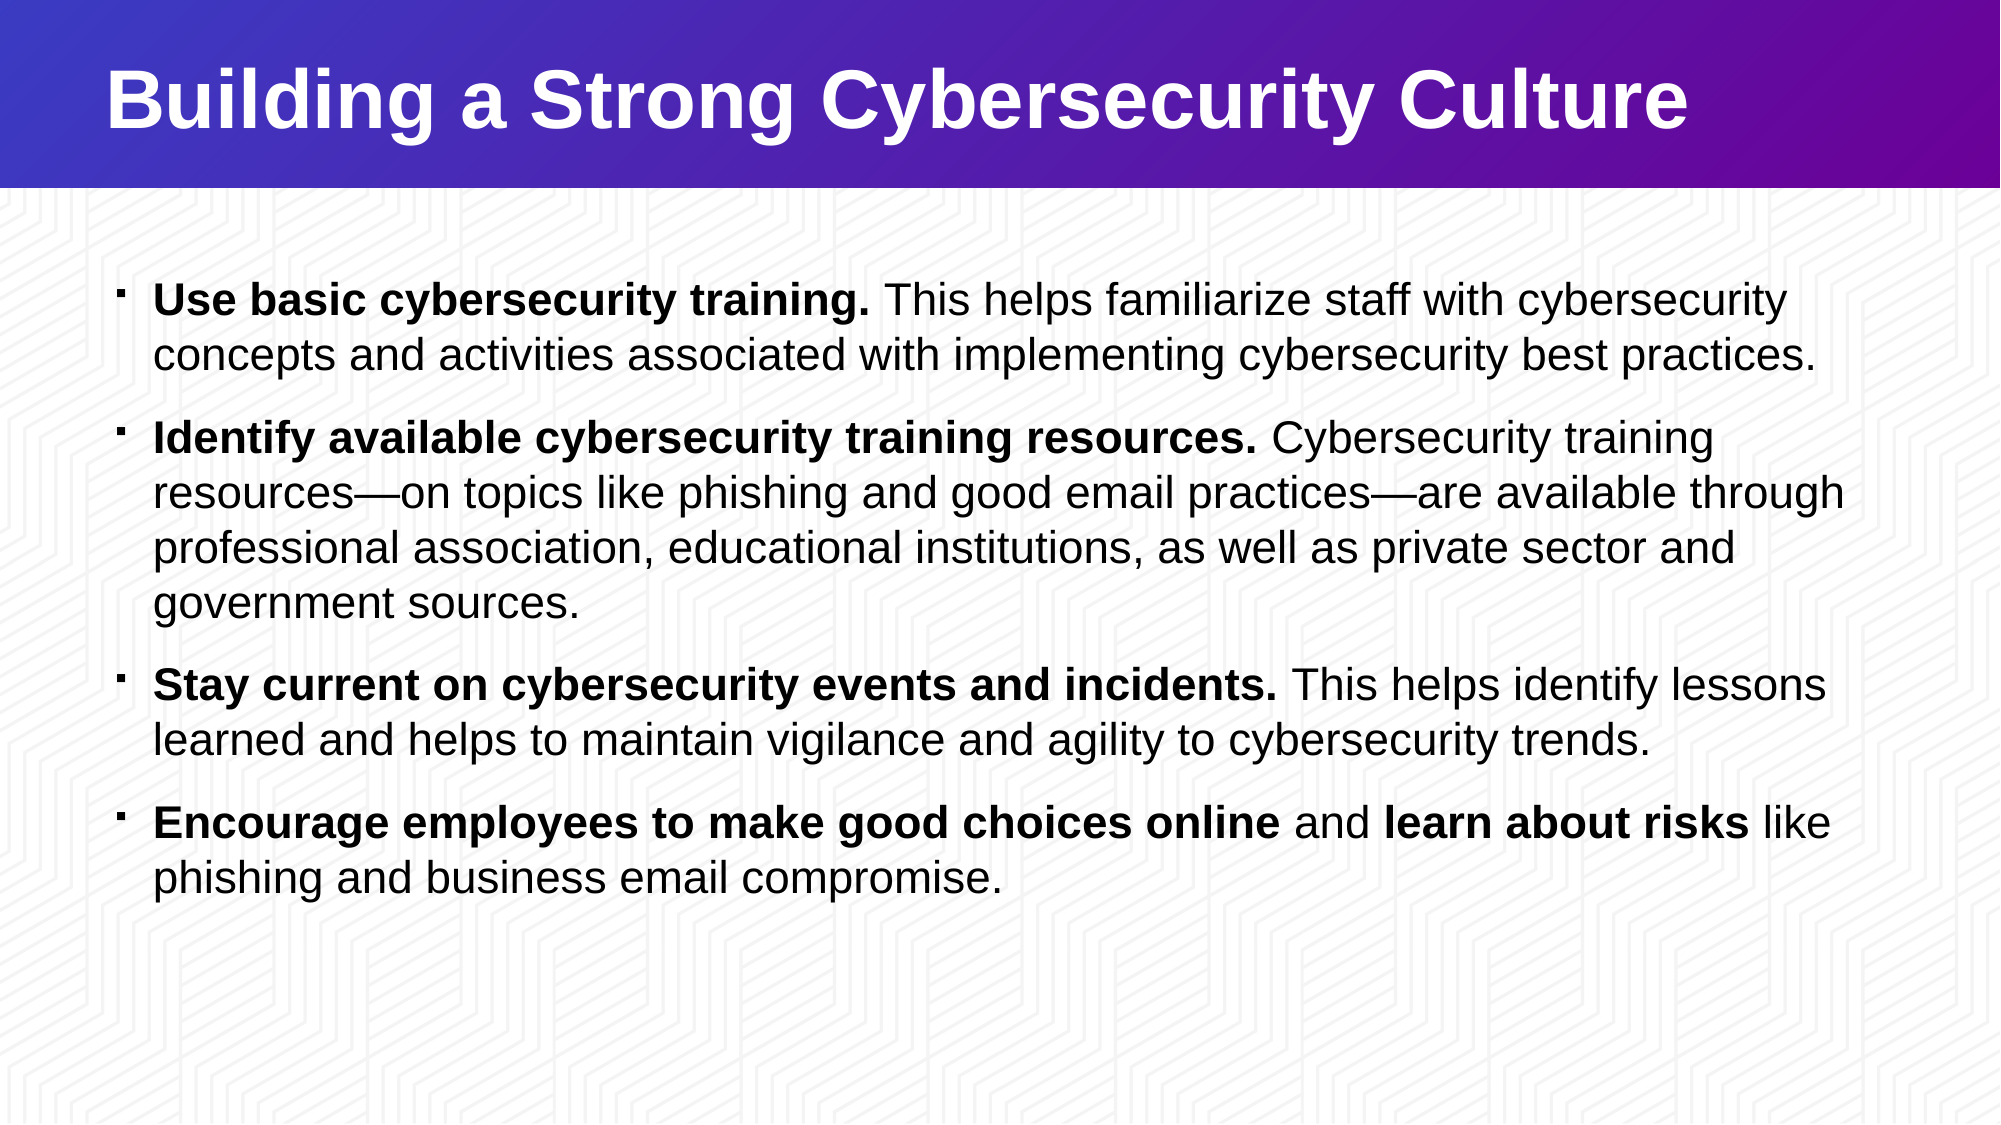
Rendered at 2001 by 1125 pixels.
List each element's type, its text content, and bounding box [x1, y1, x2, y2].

list Use basic cybersecurity training. This helps familiarize staff with cybersecurity concepts and activities associated with implementing cybersecurity best practices. Identify available cybersecurity training resources. Cybersecurity training resources—on topics like phishing and good email practices—are available through professional association, educational institutions, as well as private sector and government sources. Stay current on cybersecurity events and incidents. This helps identify lessons learned and helps to maintain vigilance and agility to cybersecurity trends. Encourage employees to make good choices online and learn about risks like phishing and business email compromise. [99, 262, 1900, 888]
picture [0, 0, 2001, 1125]
title Building a Strong Cybersecurity Culture [0, 0, 2000, 188]
